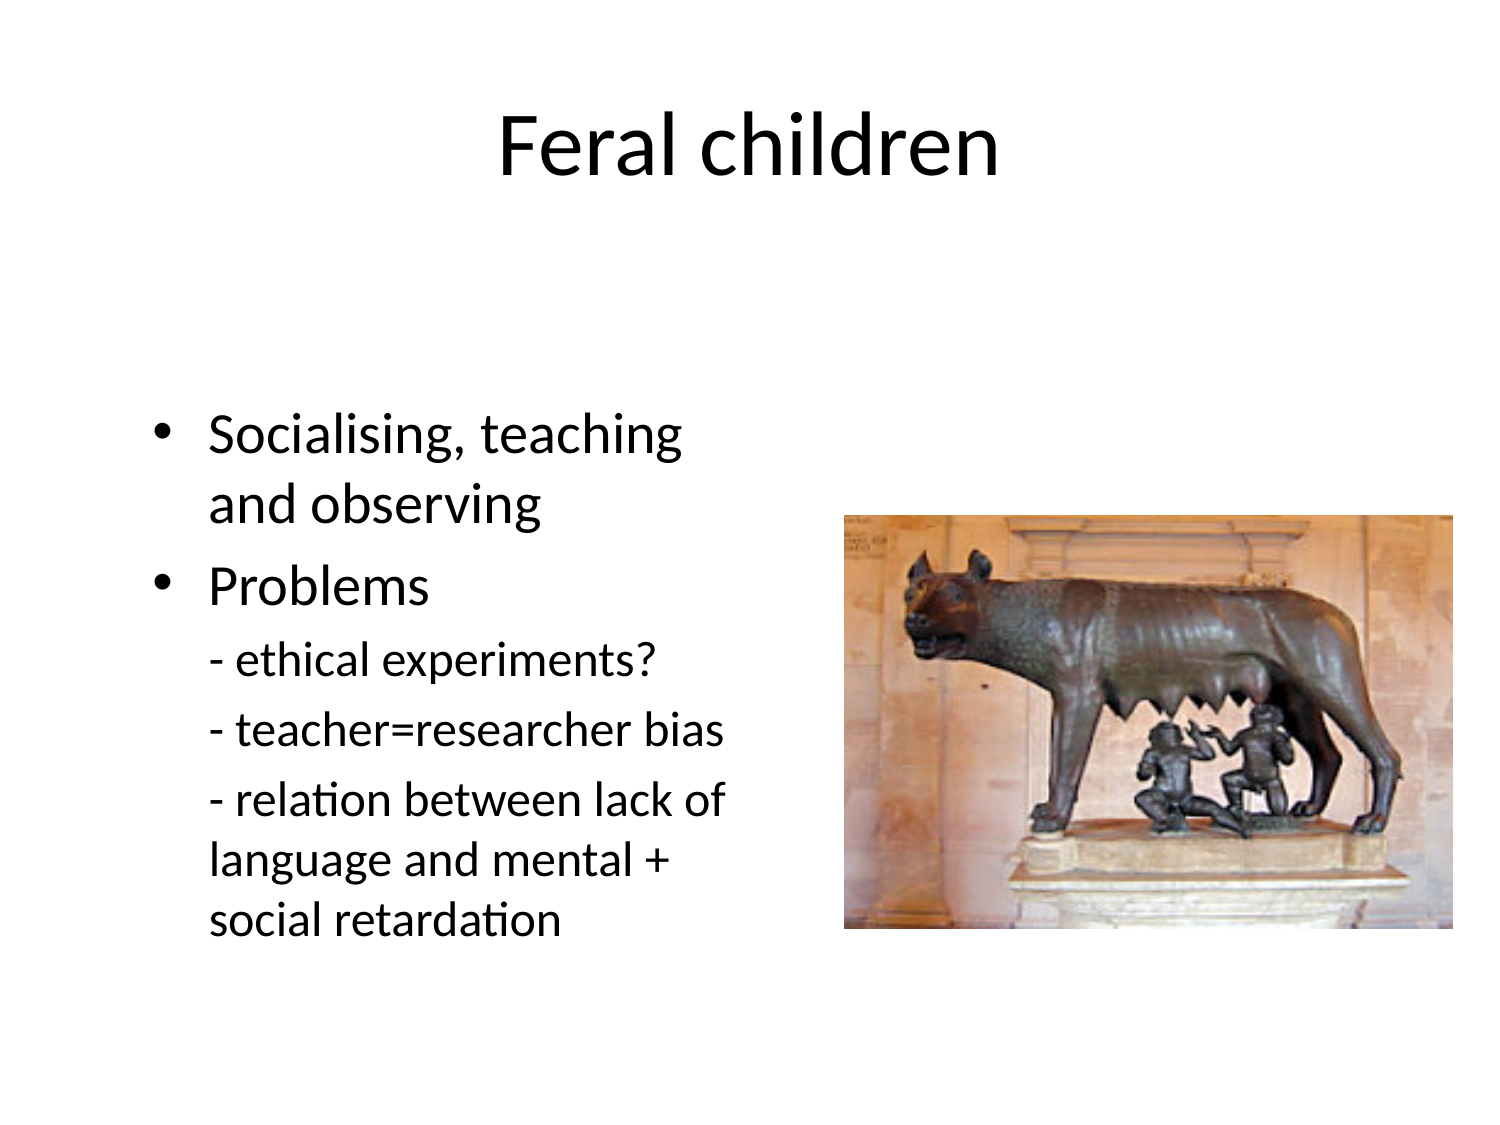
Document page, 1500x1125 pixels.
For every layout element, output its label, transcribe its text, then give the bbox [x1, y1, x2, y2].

title Feral children [75, 45, 1425, 233]
list Socialising, teaching and observing Problems - ethical experiments? - teacher=researcher bias - relation between lack of language and mental + social retardation [137, 387, 798, 1094]
picture [844, 515, 1454, 929]
